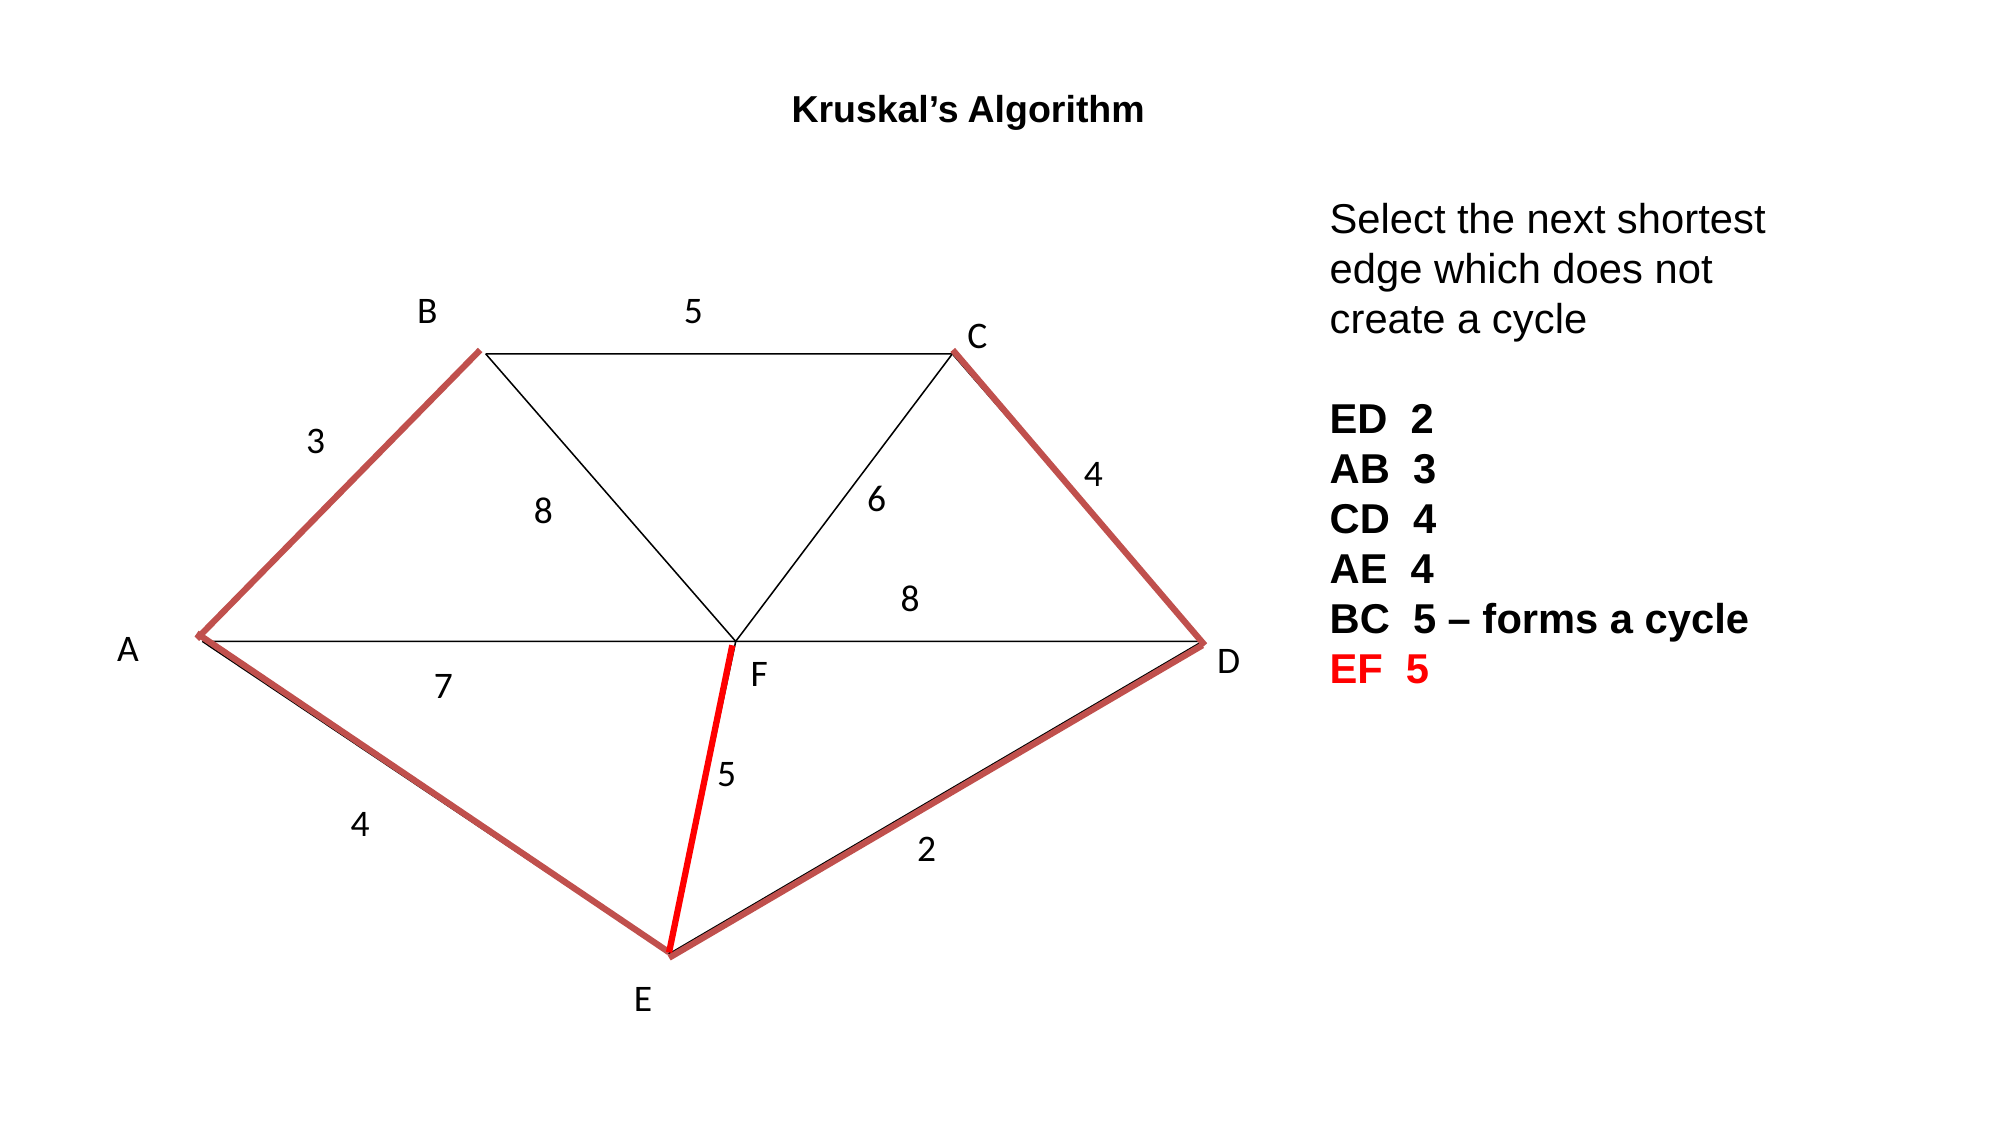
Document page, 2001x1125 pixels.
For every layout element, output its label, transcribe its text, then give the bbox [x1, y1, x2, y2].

text_box Select the next shortest edge which does not create a cycle ED 2 AB 3 CD 4 AE 4 BC 5 – forms a cycle EF 5 [1314, 184, 1946, 850]
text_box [102, 278, 1303, 1028]
text_box Kruskal’s Algorithm [180, 78, 1756, 138]
